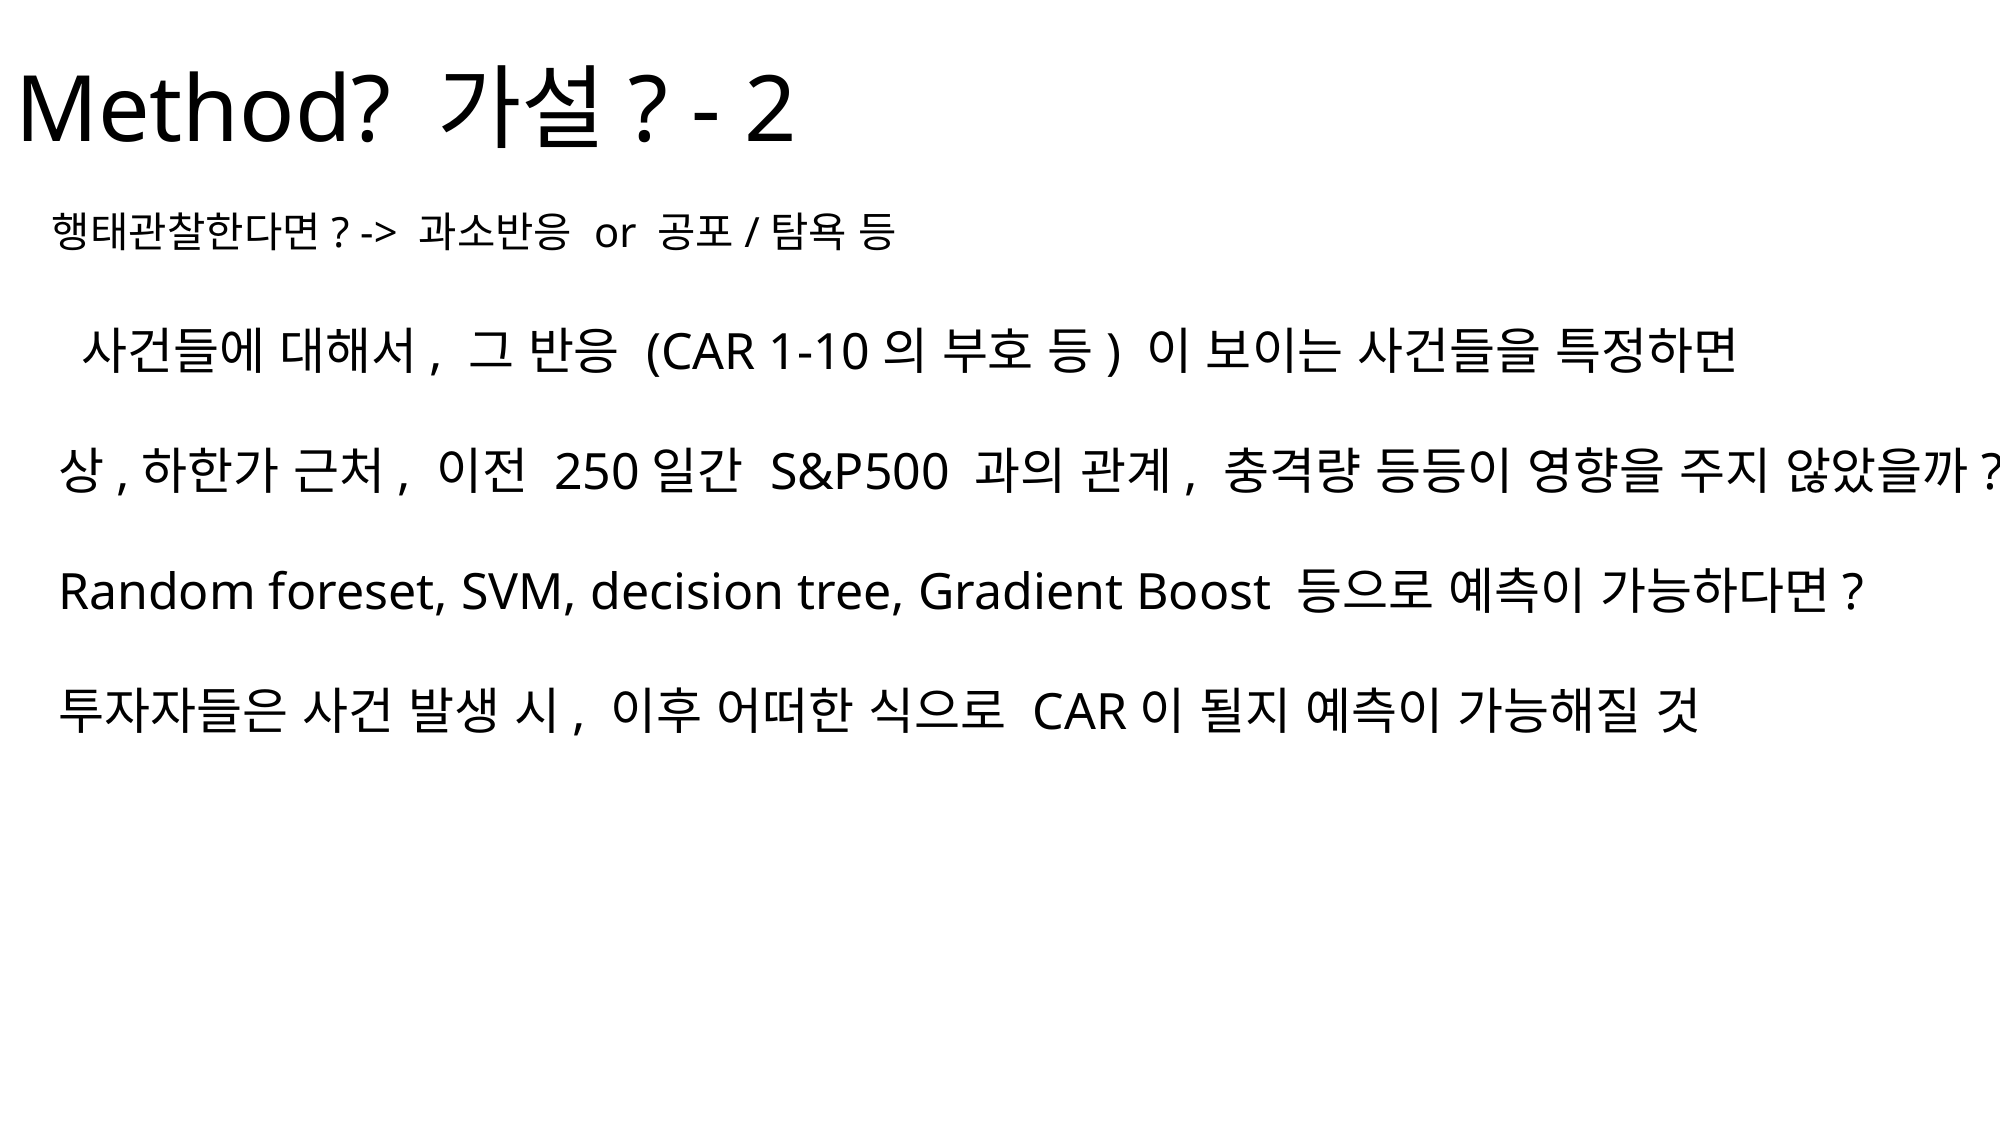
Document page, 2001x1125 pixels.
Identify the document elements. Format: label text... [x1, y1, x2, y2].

title Method? 가설? - 2 [0, 3, 1725, 221]
text_box 행태관찰한다면? -> 과소반응 or 공포/탐욕 등 [37, 198, 913, 264]
